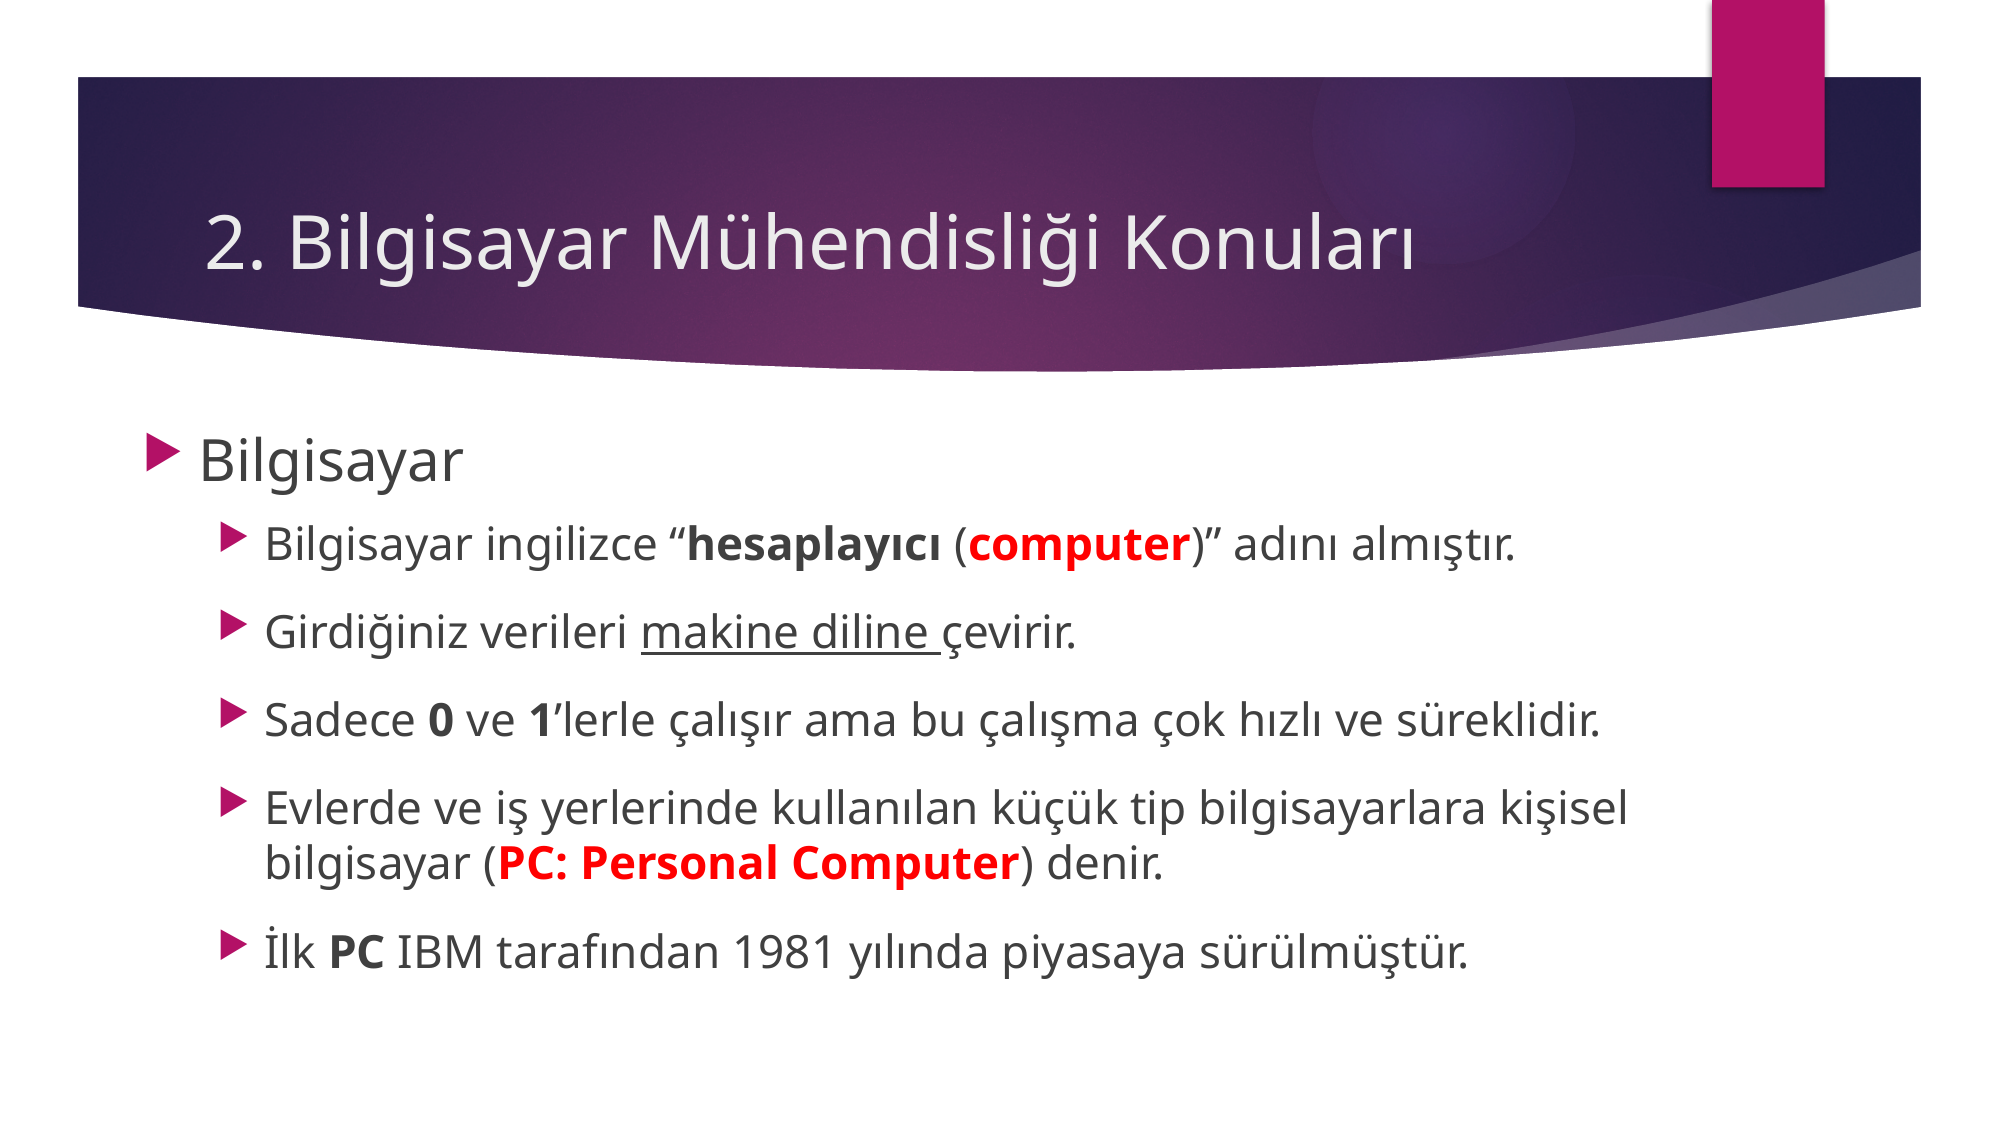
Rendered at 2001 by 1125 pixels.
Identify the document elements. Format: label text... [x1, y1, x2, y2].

list Bilgisayar Bilgisayar ingilizce “hesaplayıcı (computer)” adını almıştır. Girdiğiniz verileri makine diline çevirir. Sadece 0 ve 1’lerle çalışır ama bu çalışma çok hızlı ve süreklidir. Evlerde ve iş yerlerinde kullanılan küçük tip bilgisayarlara kişisel bilgisayar (PC: Personal Computer) denir. İlk PC IBM tarafından 1981 yılında piyasaya sürülmüştür. [127, 416, 1864, 1097]
title 2. Bilgisayar Mühendisliği Konuları [189, 159, 1627, 320]
